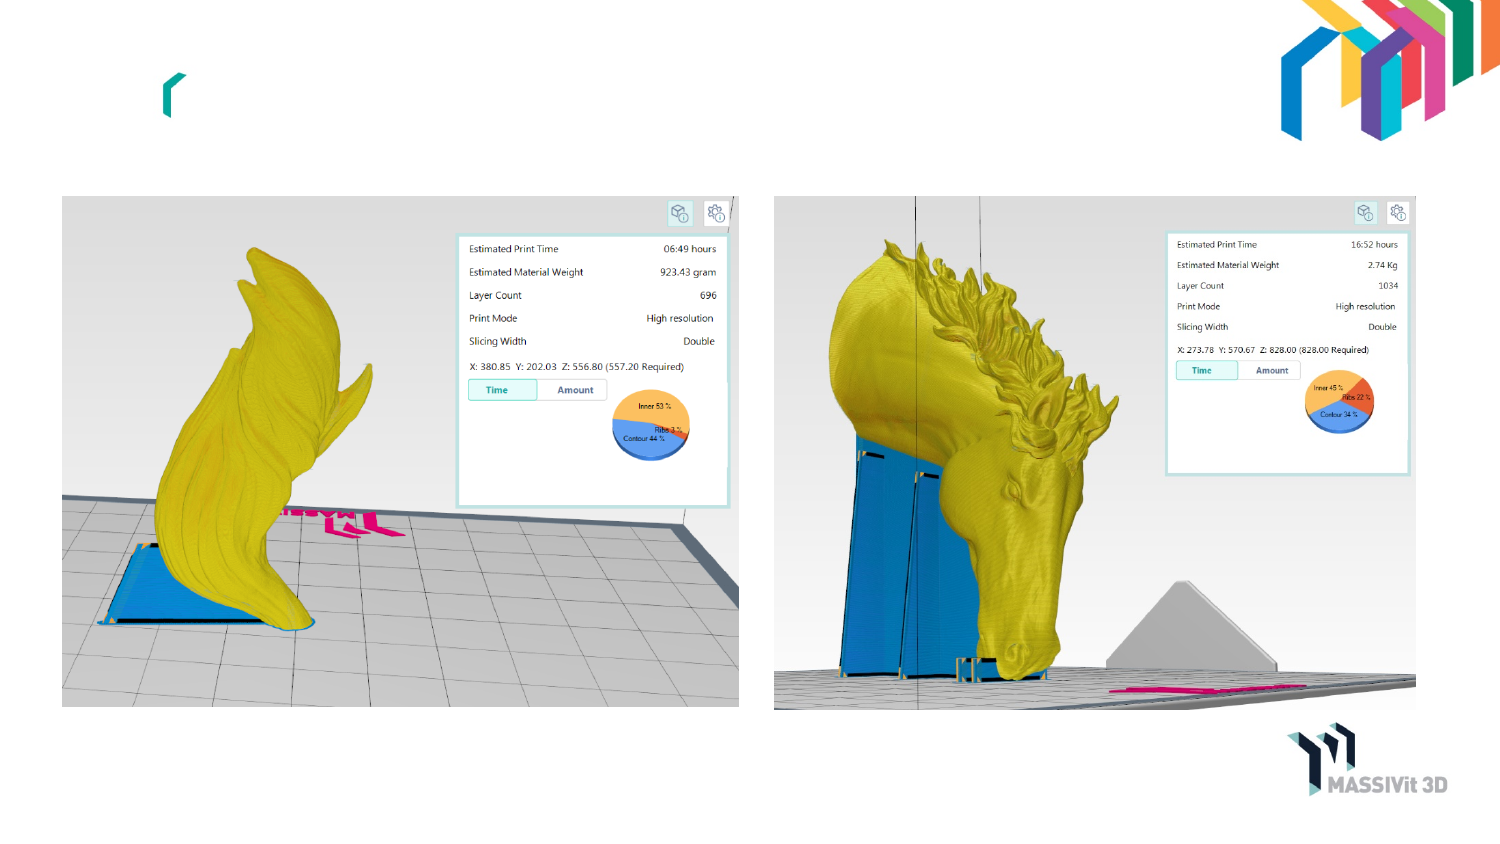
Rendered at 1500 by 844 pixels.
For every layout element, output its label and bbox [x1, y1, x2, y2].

list [774, 196, 1416, 710]
picture [0, 0, 1500, 844]
